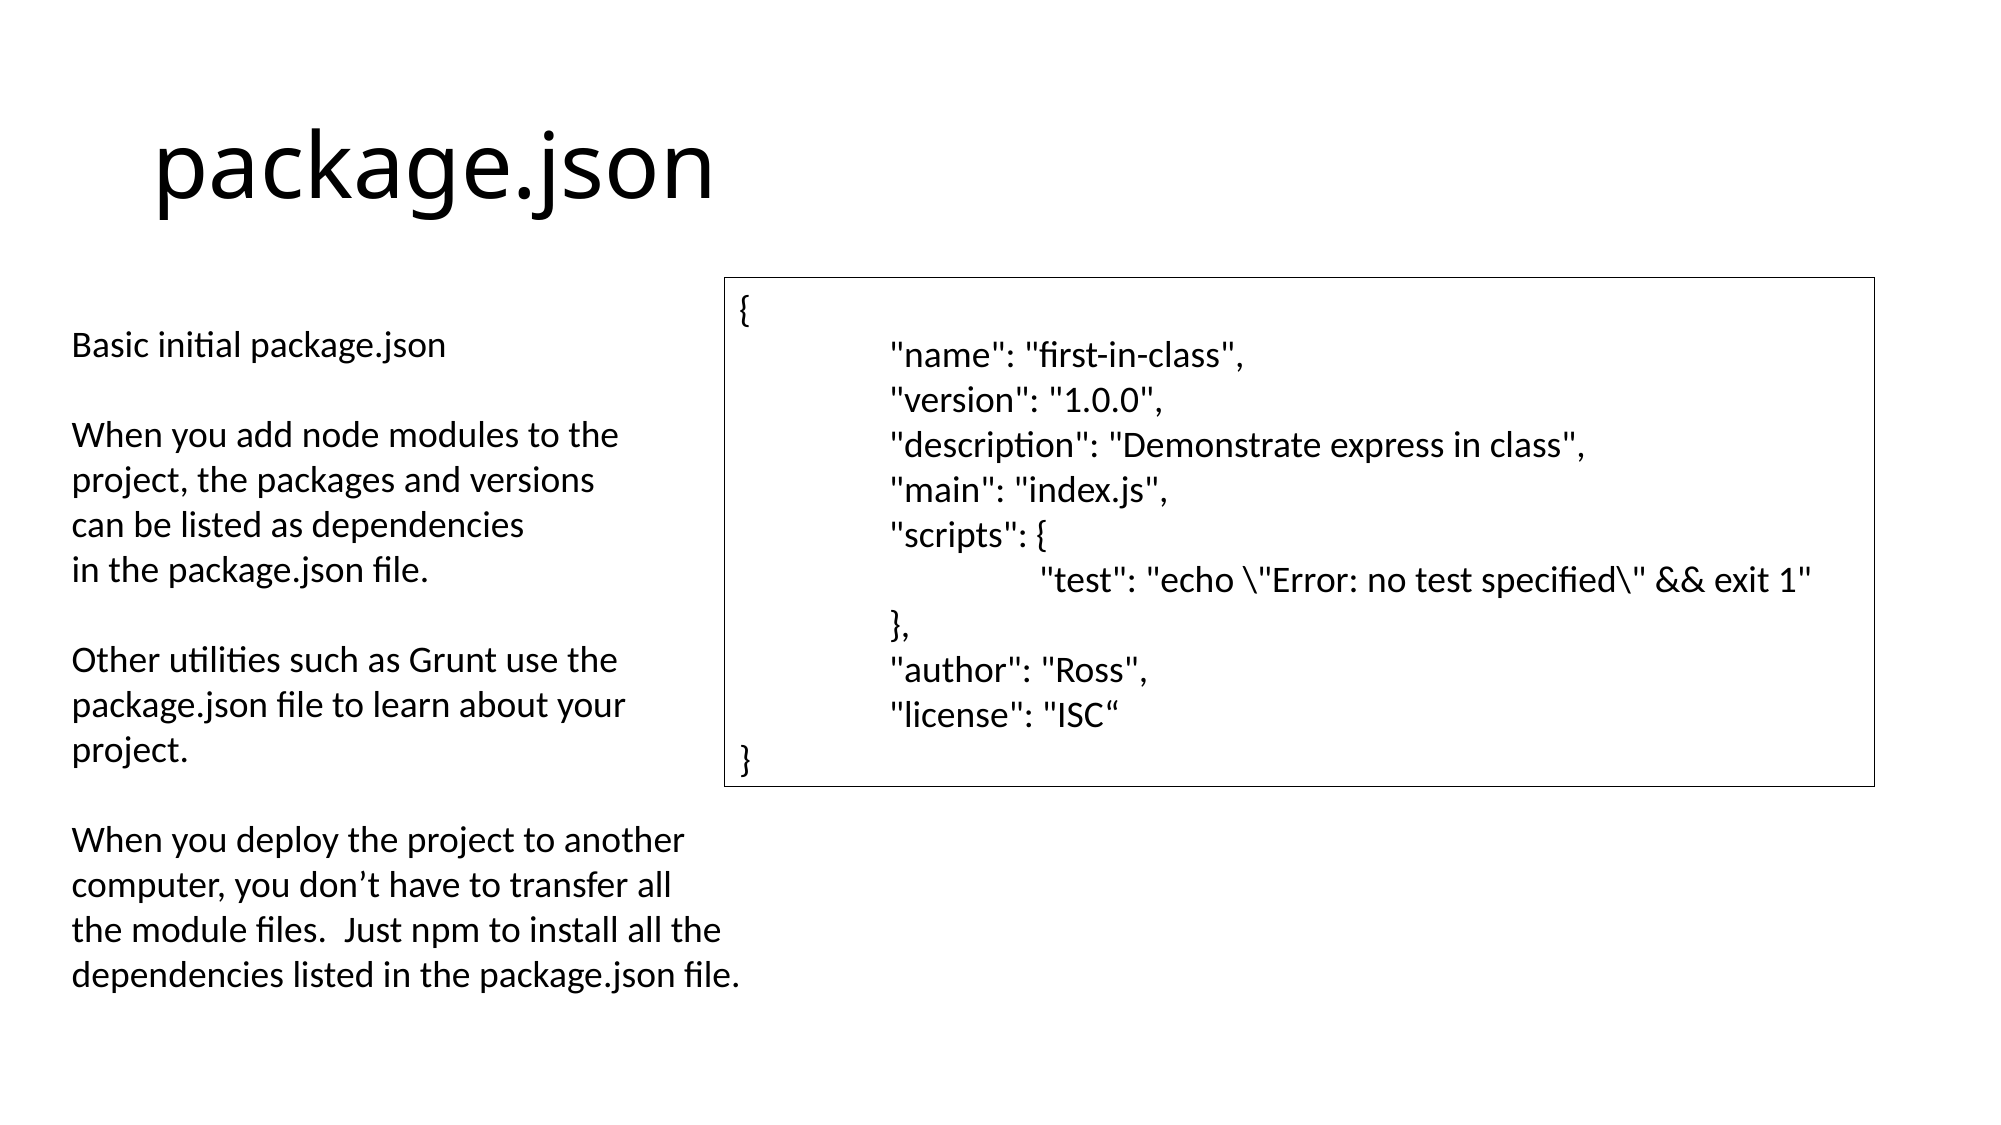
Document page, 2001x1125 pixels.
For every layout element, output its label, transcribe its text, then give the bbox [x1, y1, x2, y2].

title package.json [137, 59, 1863, 278]
text_box { "name": "first-in-class", "version": "1.0.0", "description": "Demonstrate express in class", "main": "index.js", "scripts": { "test": "echo \"Error: no test specified\" && exit 1" }, "author": "Ross", "license": "ISC“ } [724, 277, 1875, 787]
text_box Basic initial package.json When you add node modules to the project, the packages and versions can be listed as dependencies in the package.json file. Other utilities such as Grunt use the package.json file to learn about your project. When you deploy the project to another computer, you don’t have to transfer all the module files. Just npm to install all the dependencies listed in the package.json file. [56, 312, 757, 1003]
